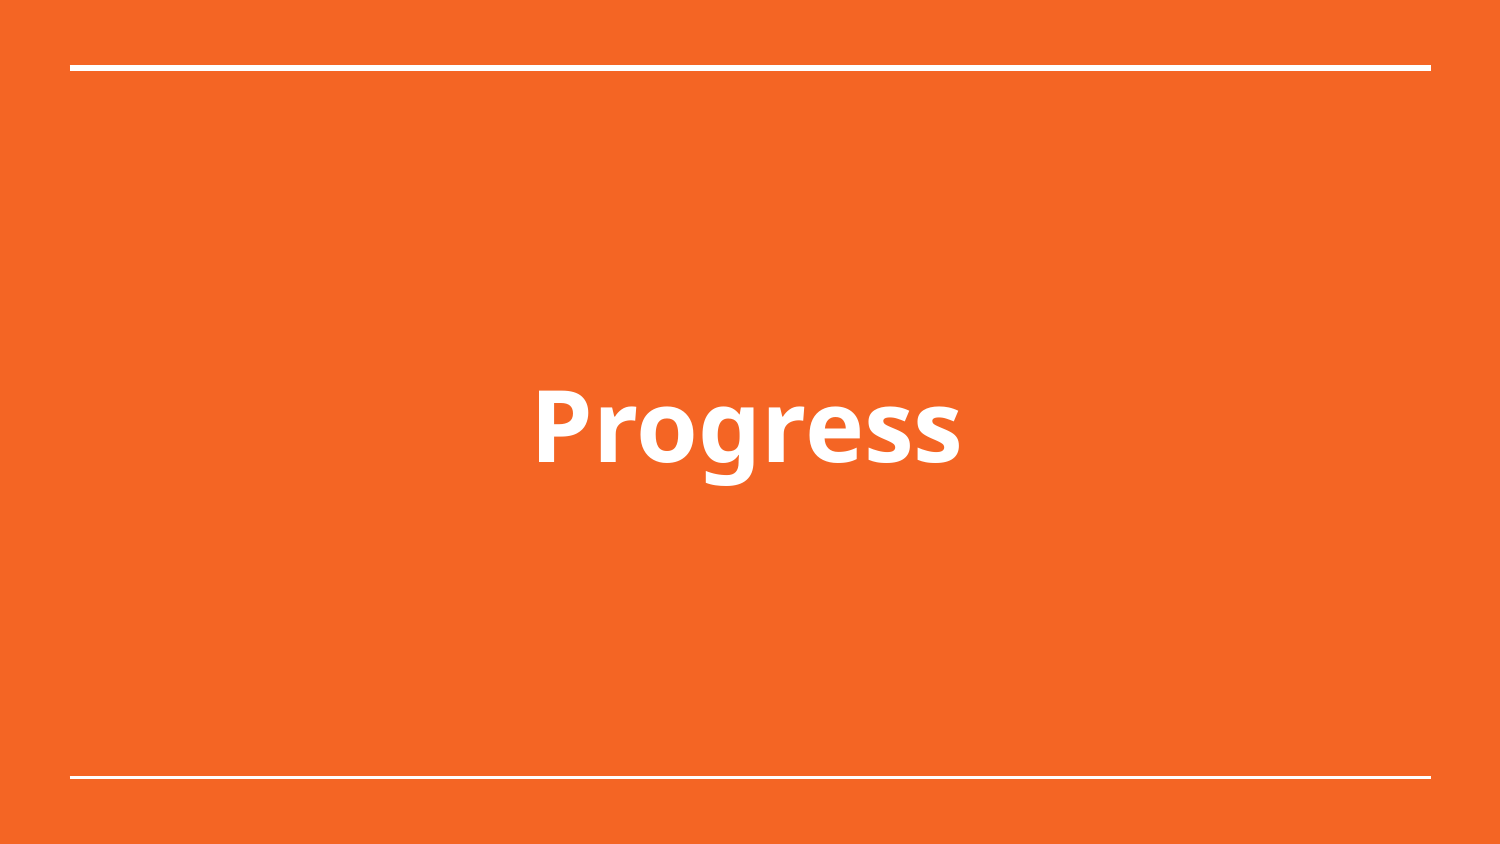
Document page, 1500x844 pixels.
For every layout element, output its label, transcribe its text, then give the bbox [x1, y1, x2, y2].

title Progress [66, 296, 1428, 550]
